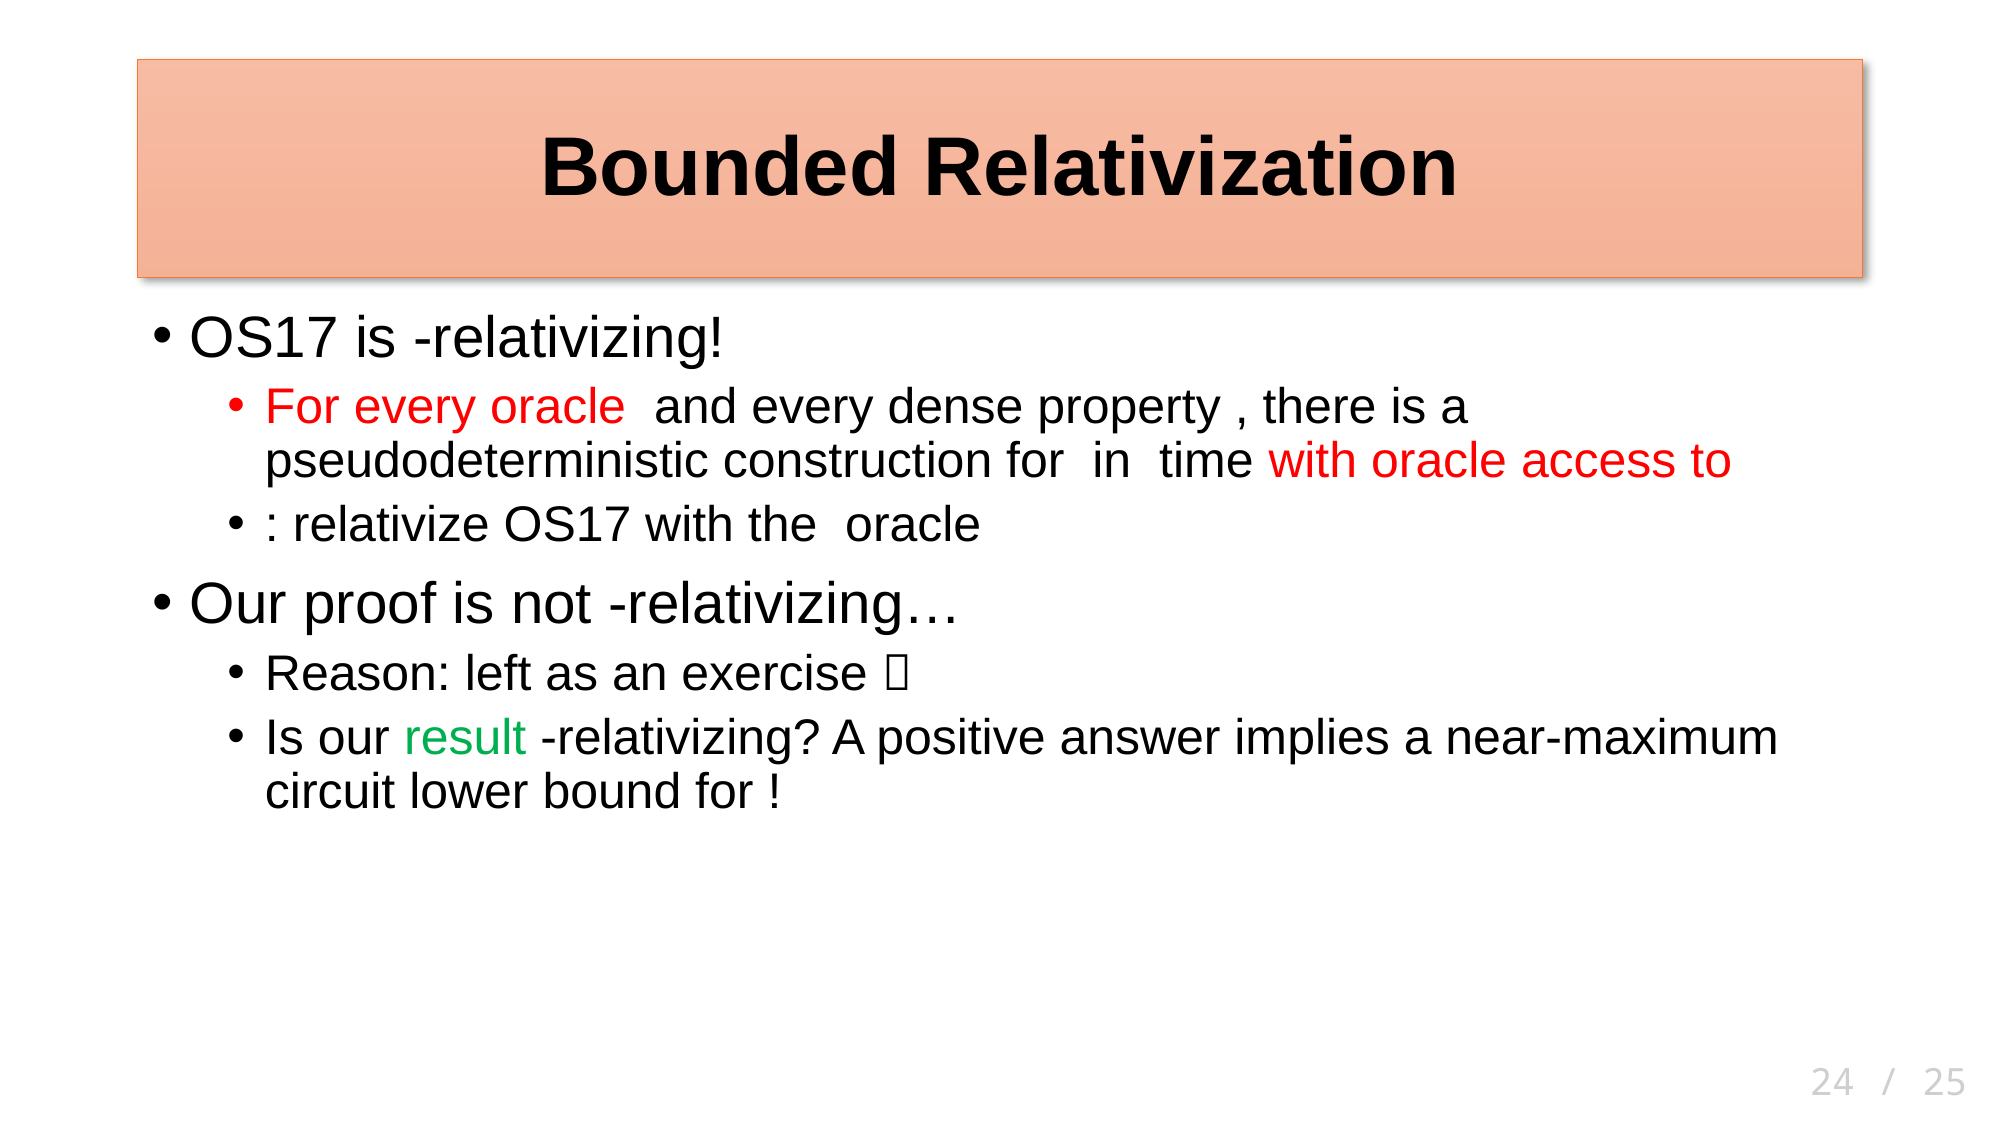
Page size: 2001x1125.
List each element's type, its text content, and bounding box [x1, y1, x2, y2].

title Bounded Relativization [137, 59, 1863, 278]
text_box 24 / 25 [1794, 1050, 2000, 1110]
